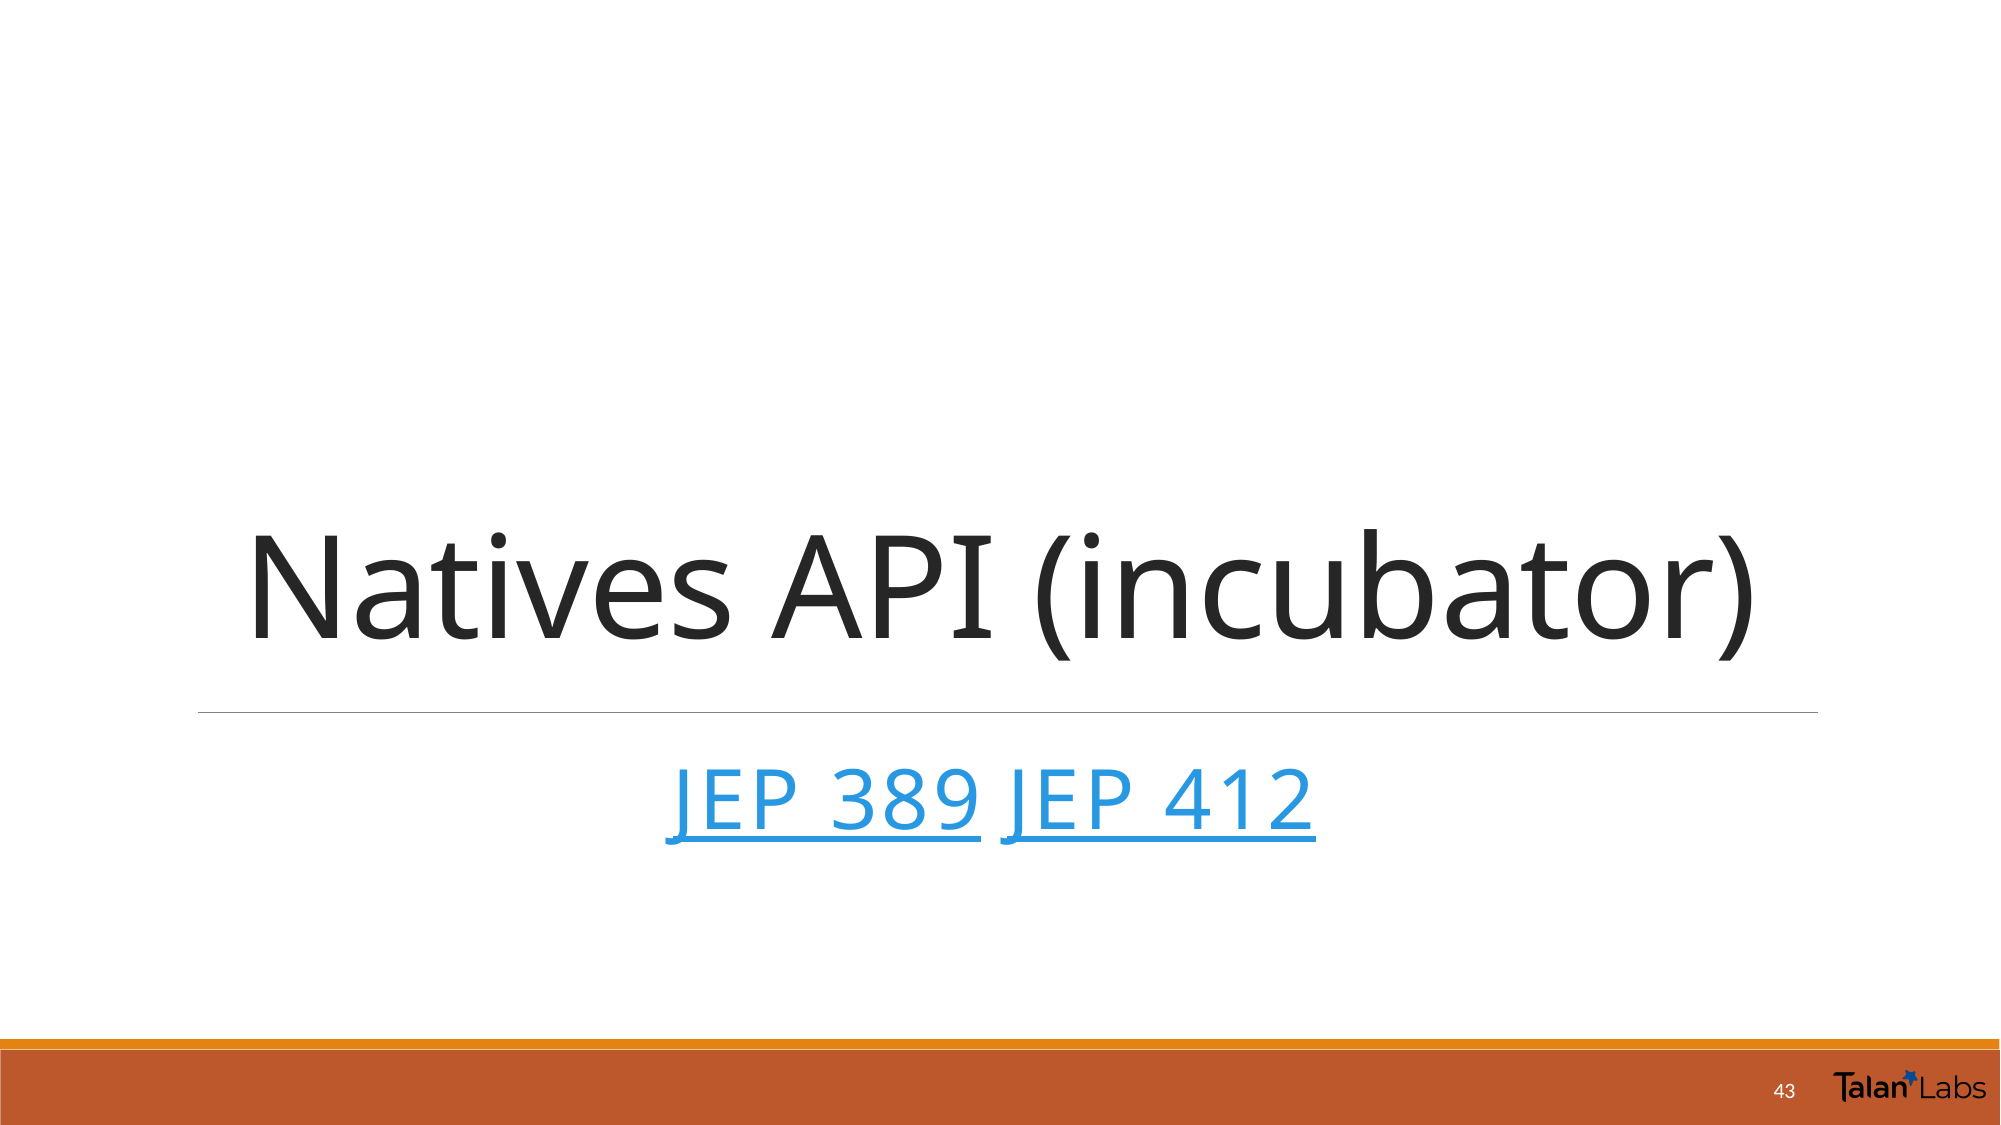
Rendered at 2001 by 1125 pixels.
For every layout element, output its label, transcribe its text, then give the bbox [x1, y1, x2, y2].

list JEP 389 JEP 412 [180, 740, 1830, 929]
picture [1819, 1035, 2000, 1125]
title Natives API (incubator) [164, 406, 1836, 675]
slide_number 43 [1595, 1059, 1811, 1120]
